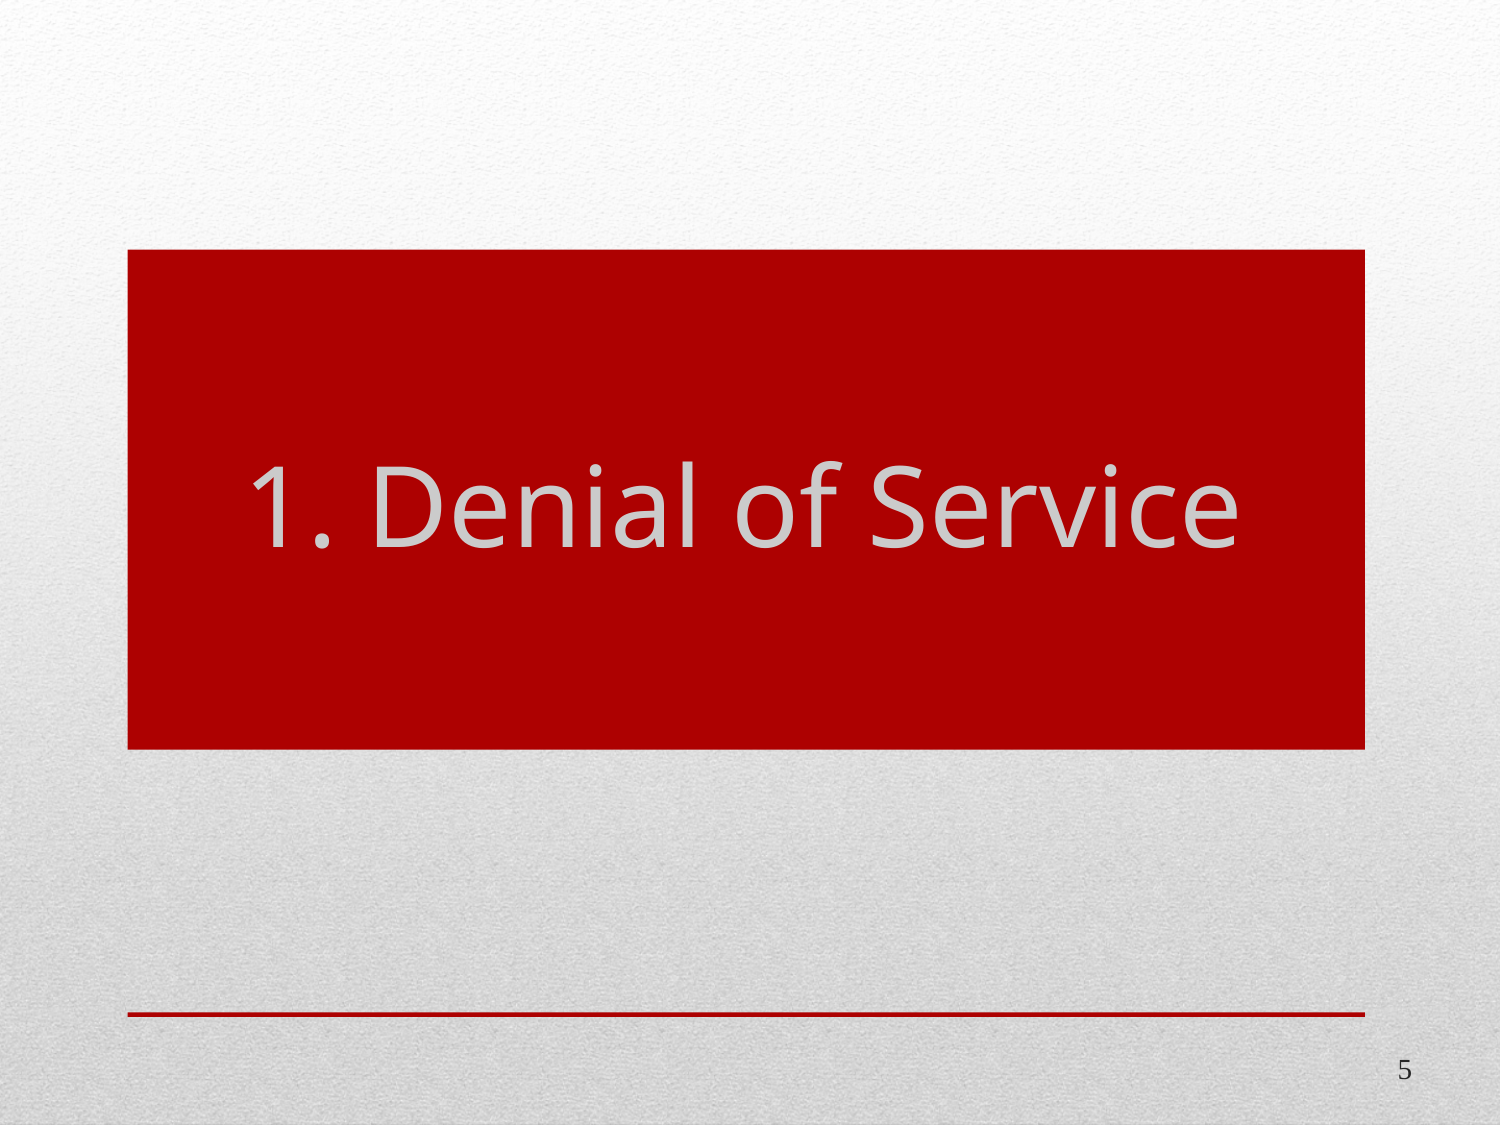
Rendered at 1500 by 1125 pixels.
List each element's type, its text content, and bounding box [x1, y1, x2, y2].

title 1. Denial of Service [125, 427, 1363, 578]
slide_number 5 [1302, 1037, 1428, 1098]
